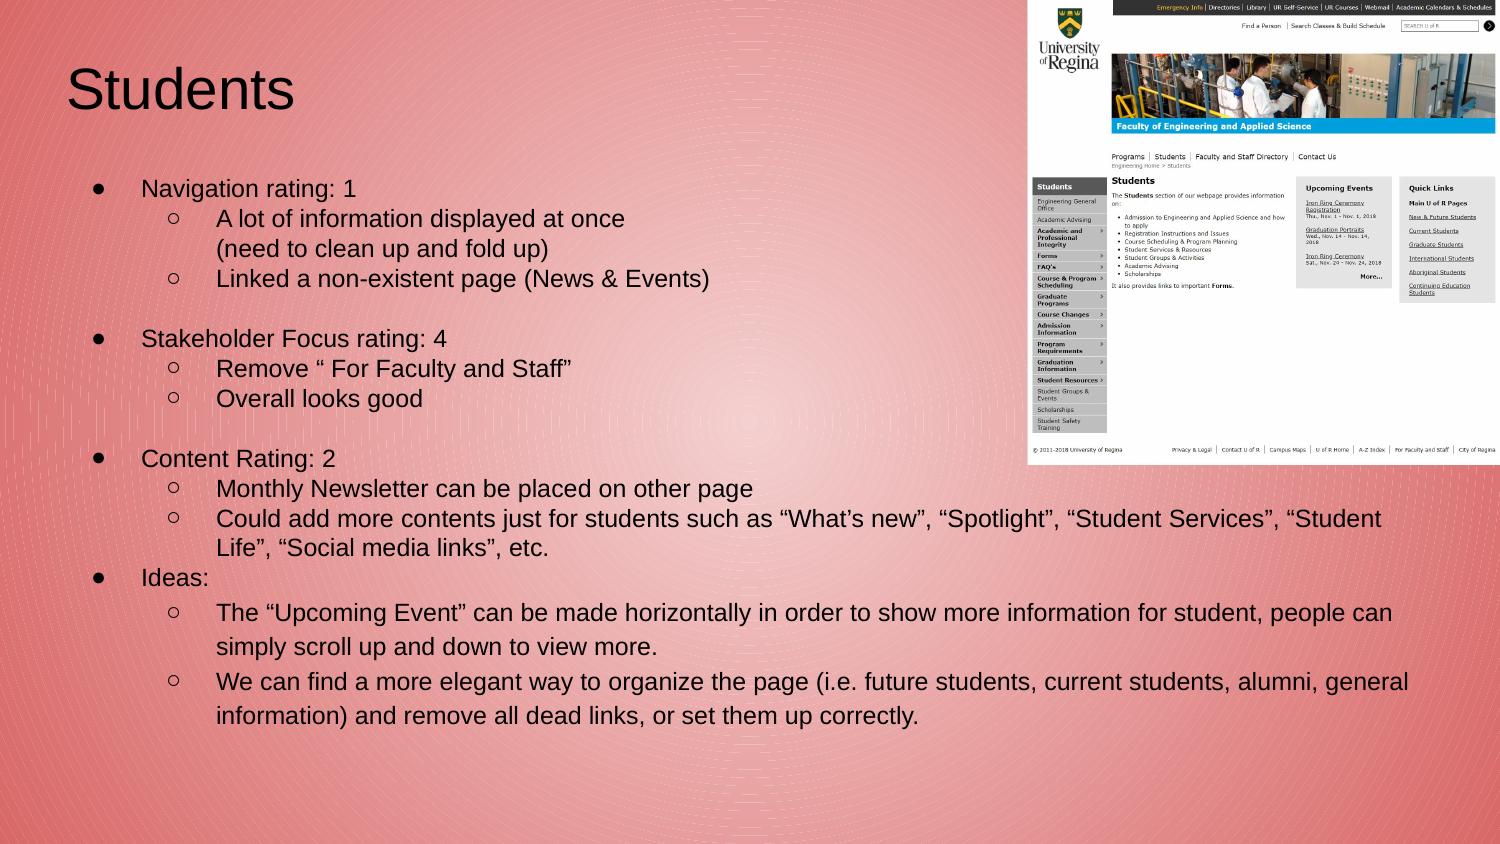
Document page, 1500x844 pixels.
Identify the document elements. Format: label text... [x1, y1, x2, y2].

list Navigation rating: 1 A lot of information displayed at once (need to clean up and fold up) Linked a non-existent page (News & Events) Stakeholder Focus rating: 4 Remove “ For Faculty and Staff” Overall looks good Content Rating: 2 Monthly Newsletter can be placed on other page Could add more contents just for students such as “What’s new”, “Spotlight”, “Student Services”, “Student Life”, “Social media links”, etc. Ideas: The “Upcoming Event” can be made horizontally in order to show more information for student, people can simply scroll up and down to view more. We can find a more elegant way to organize the page (i.e. future students, current students, alumni, general information) and remove all dead links, or set them up correctly. [51, 157, 1449, 719]
title Students [51, 36, 1022, 130]
picture [1027, 0, 1500, 465]
